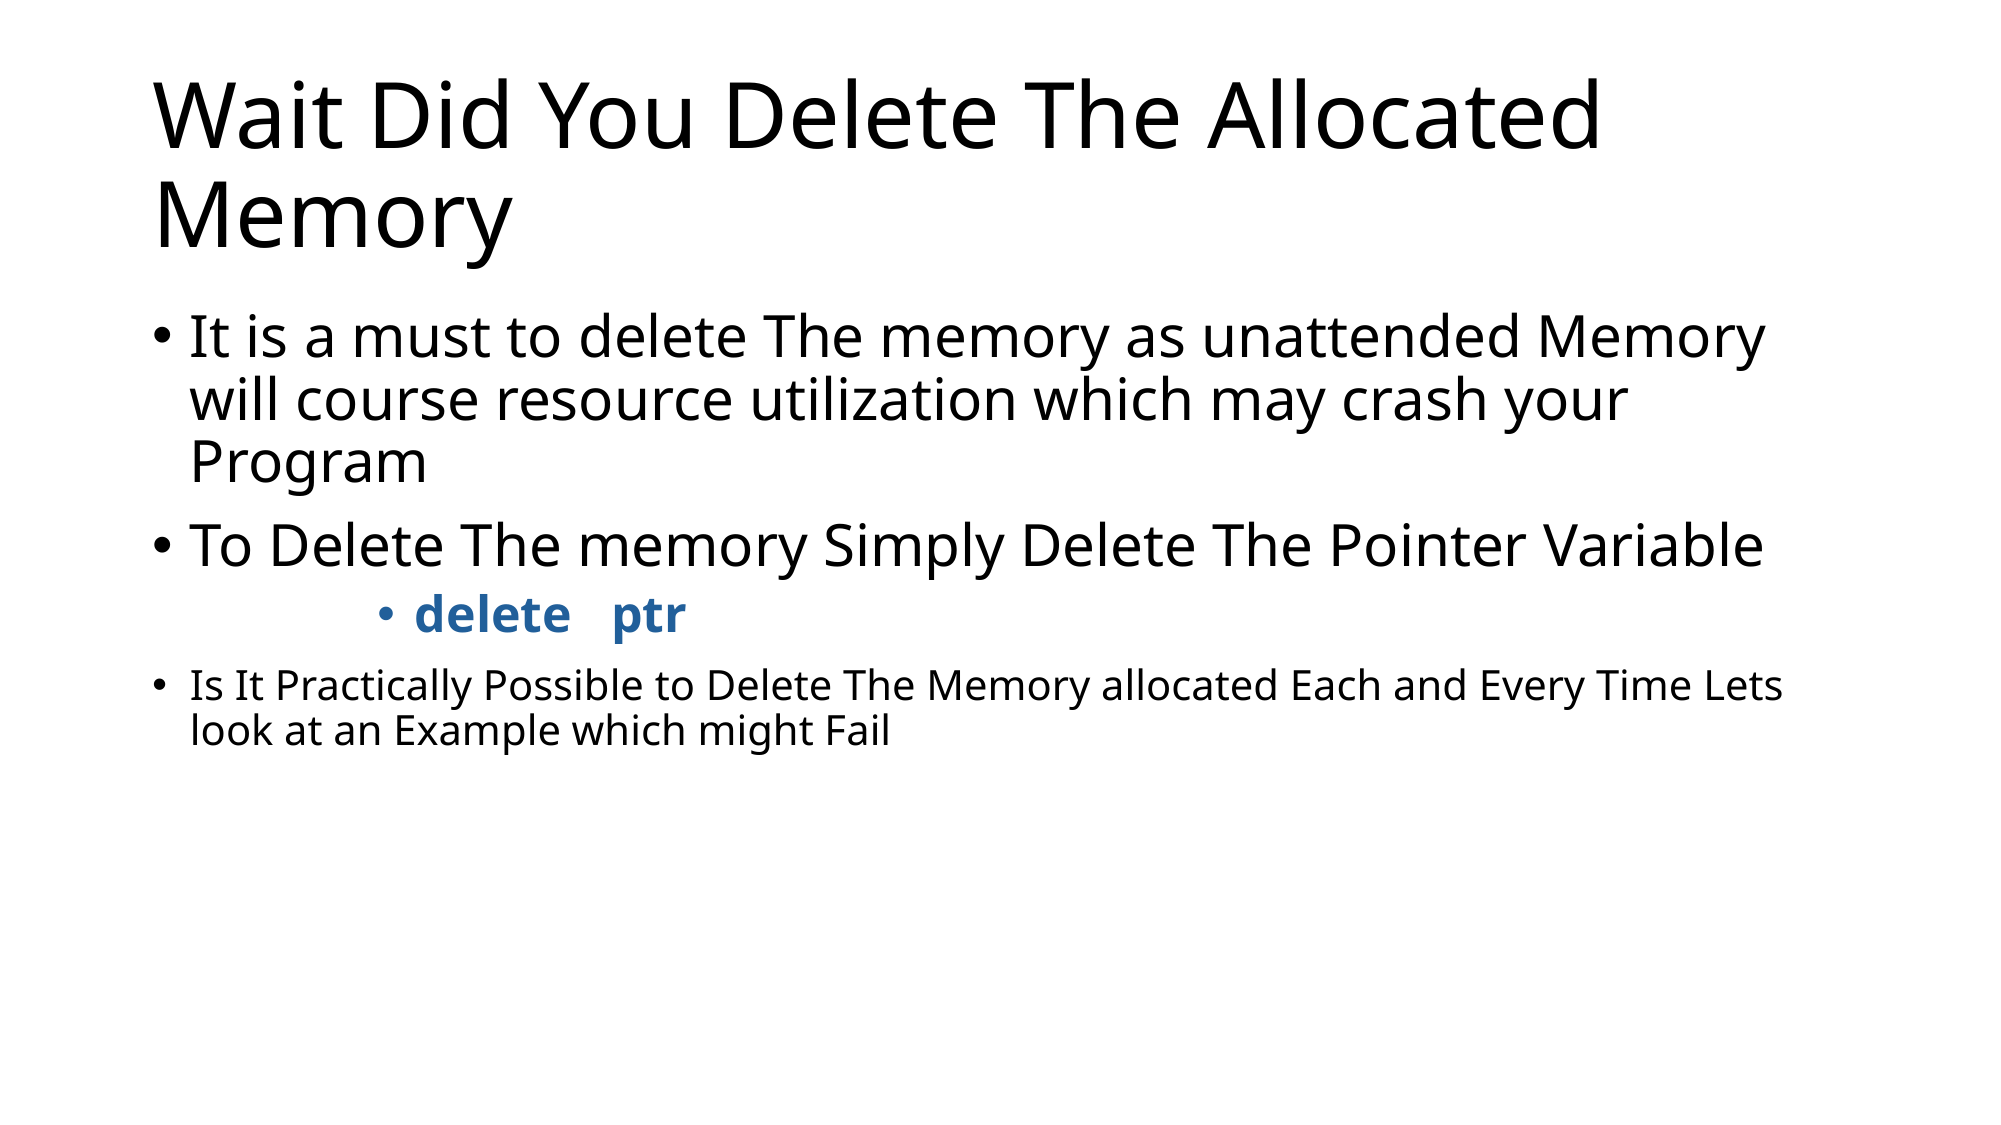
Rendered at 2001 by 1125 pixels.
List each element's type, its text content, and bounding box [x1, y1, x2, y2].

title Wait Did You Delete The Allocated Memory [137, 59, 1863, 278]
list It is a must to delete The memory as unattended Memory will course resource utilization which may crash your Program To Delete The memory Simply Delete The Pointer Variable delete ptr Is It Practically Possible to Delete The Memory allocated Each and Every Time Lets look at an Example which might Fail [137, 299, 1863, 1014]
